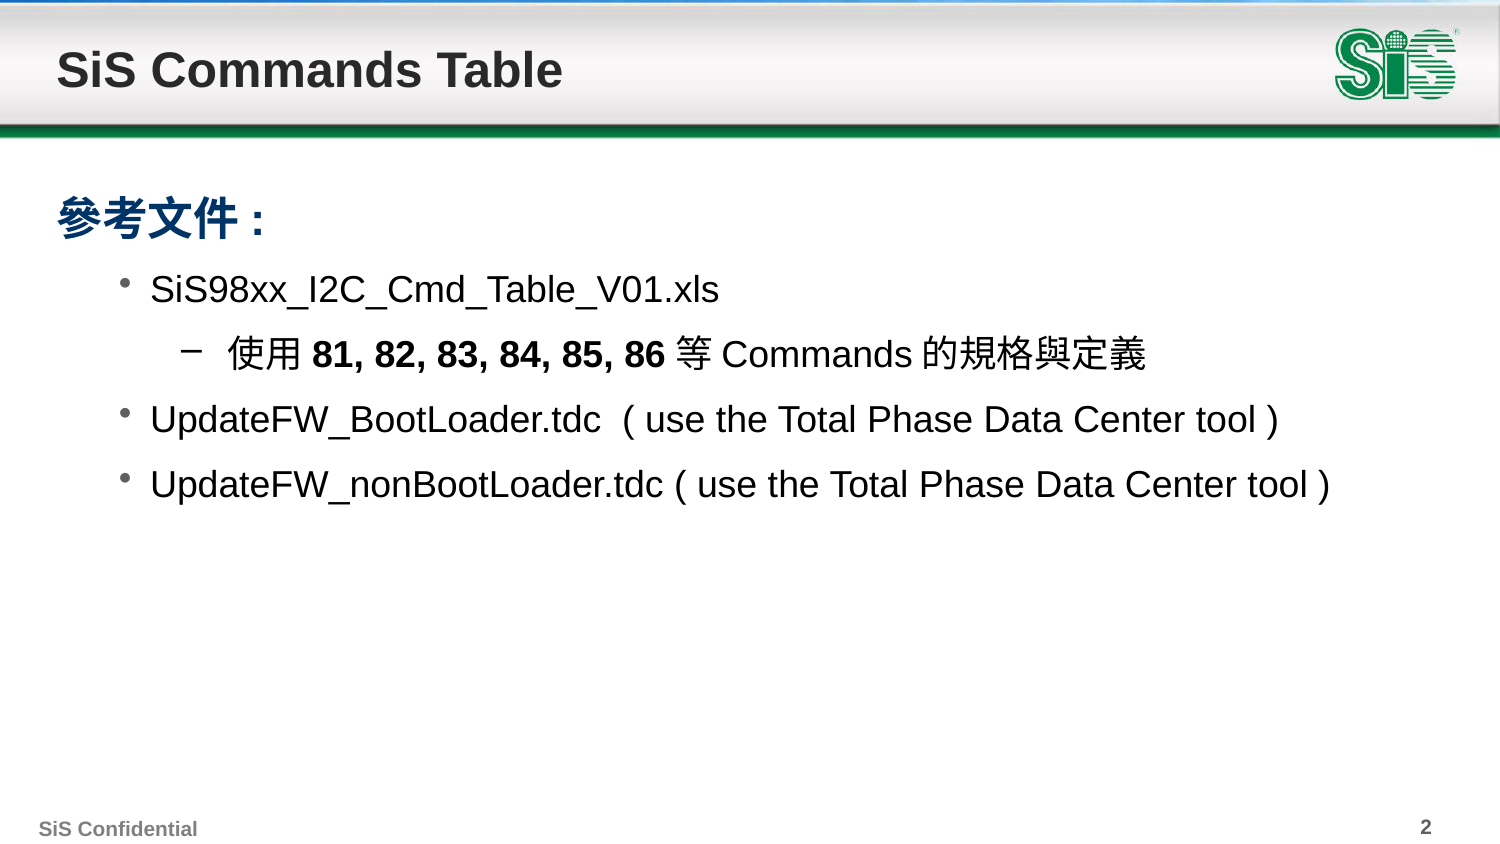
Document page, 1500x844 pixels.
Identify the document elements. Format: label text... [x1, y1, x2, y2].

title SiS Commands Table [41, 14, 1223, 121]
picture [0, 0, 1500, 844]
slide_number 2 [1167, 806, 1447, 844]
list 參考文件: SiS98xx_I2C_Cmd_Table_V01.xls 使用81, 82, 83, 84, 85, 86等Commands的規格與定義 UpdateFW_BootLoader.tdc ( use the Total Phase Data Center tool ) UpdateFW_nonBootLoader.tdc ( use the Total Phase Data Center tool ) [41, 173, 1459, 786]
